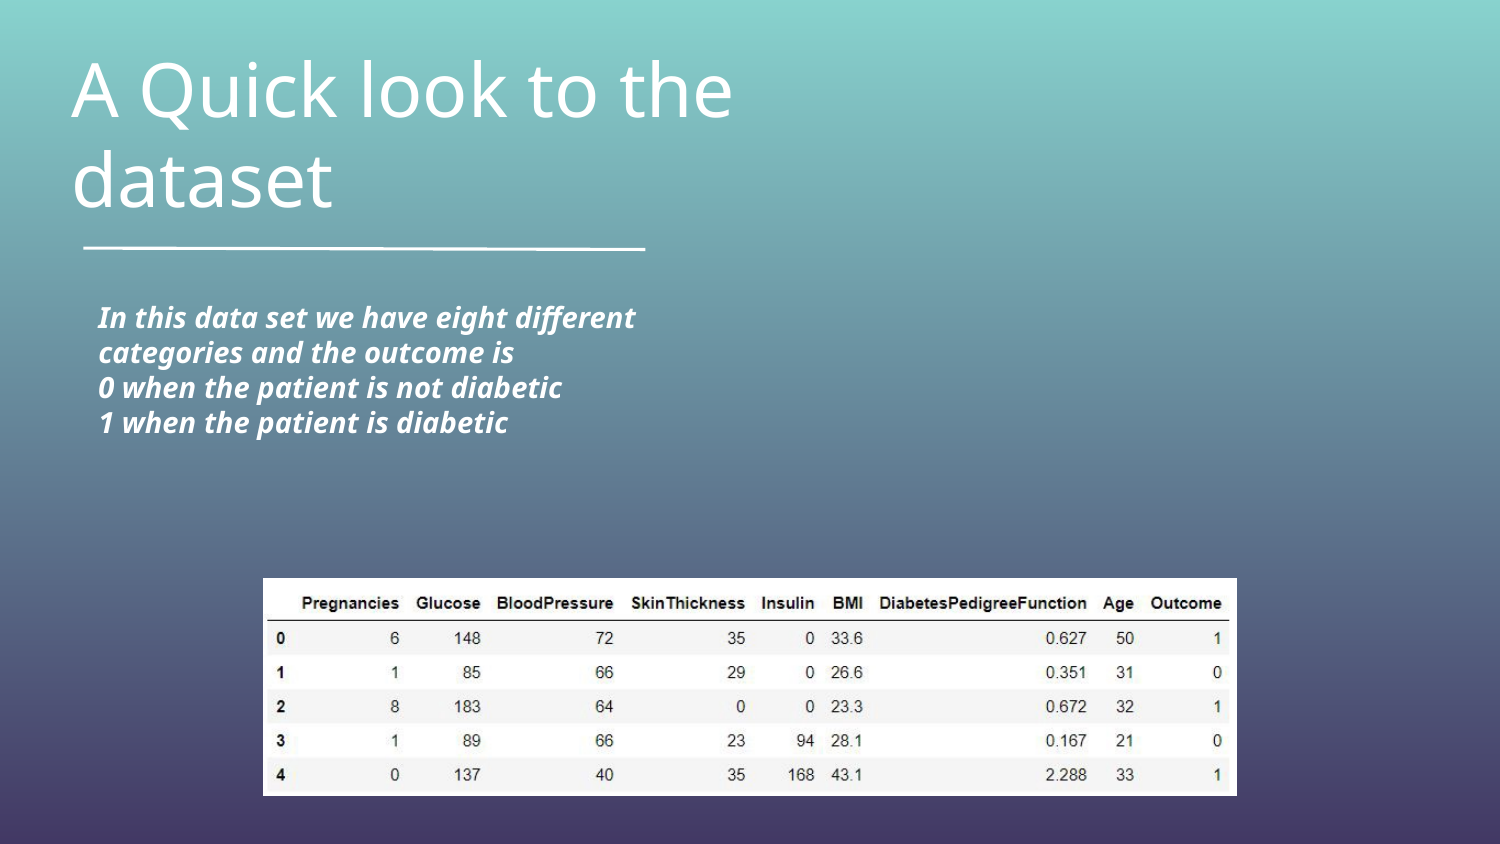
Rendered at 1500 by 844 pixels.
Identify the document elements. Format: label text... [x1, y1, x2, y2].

title A Quick look to the dataset [56, 51, 972, 238]
picture [263, 578, 1237, 797]
subtitle In this data set we have eight different categories and the outcome is 0 when the patient is not diabetic 1 when the patient is diabetic [83, 284, 726, 486]
